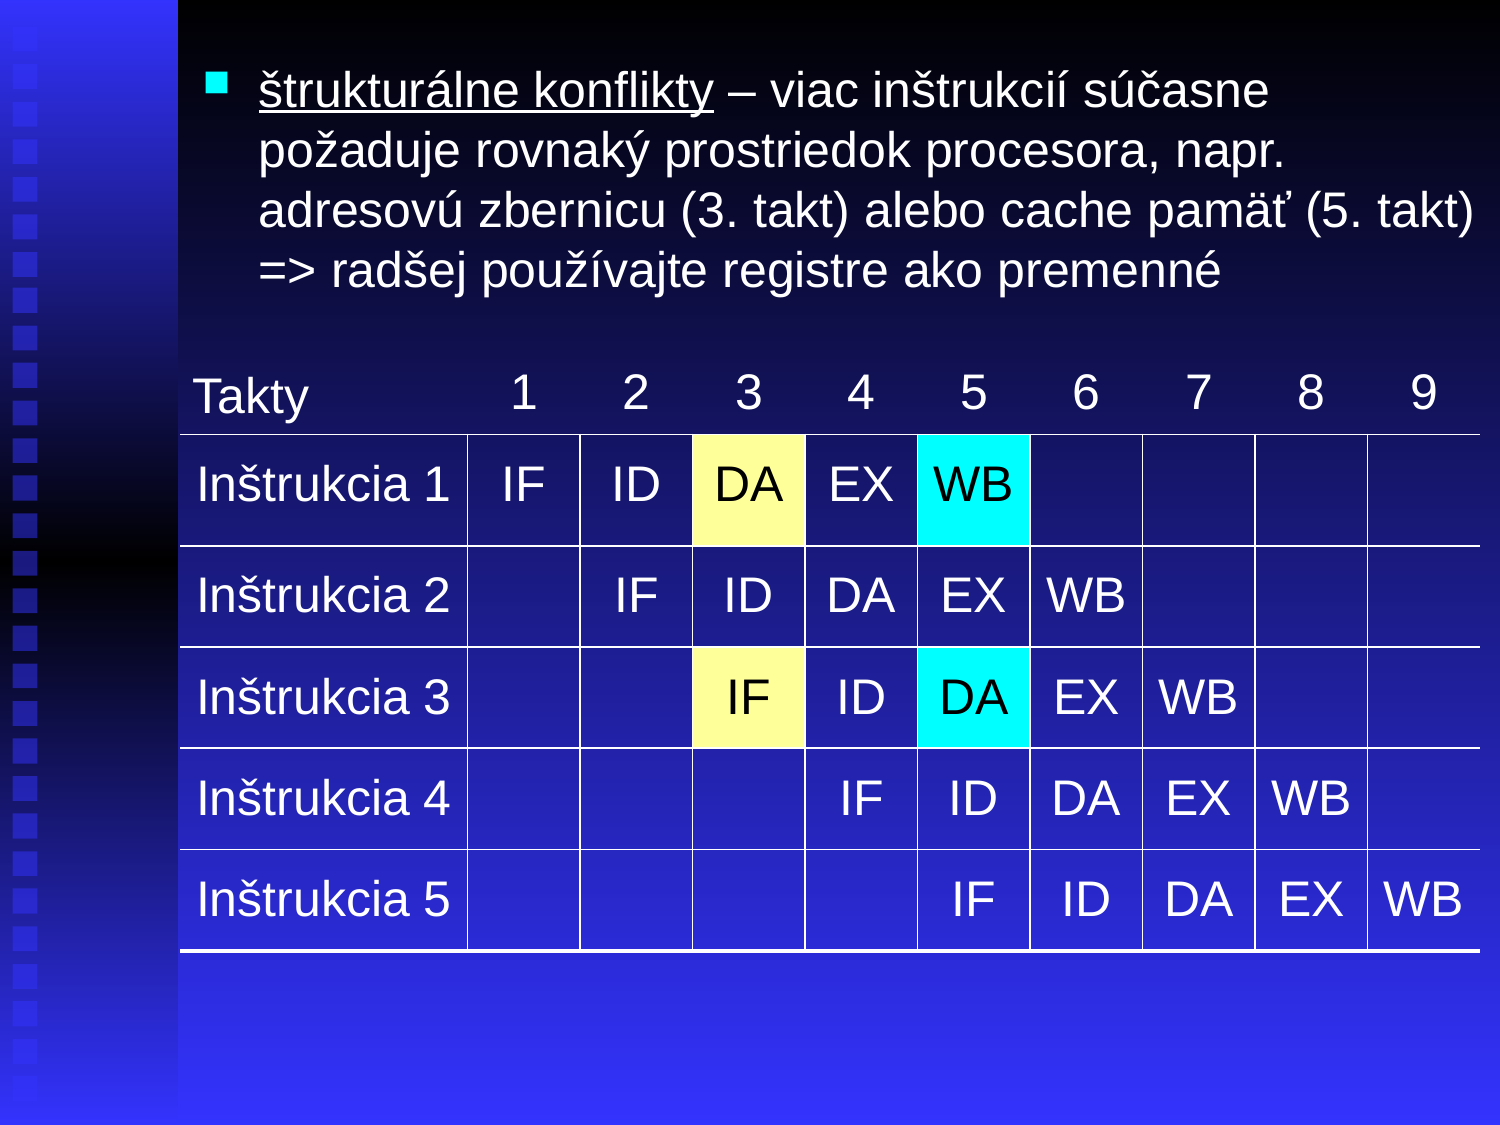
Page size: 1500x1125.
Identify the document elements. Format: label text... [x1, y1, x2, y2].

table_cell Inštrukcia 2 [180, 547, 467, 646]
table_cell ID [581, 435, 692, 545]
table_cell ID [1031, 850, 1142, 949]
table_cell IF [918, 850, 1029, 949]
table_cell Inštrukcia 1 [180, 435, 467, 545]
table_cell WB [1031, 547, 1142, 646]
table_cell DA [1031, 749, 1142, 849]
table_cell [806, 850, 917, 949]
table_cell [468, 850, 579, 949]
table_cell WB [1256, 749, 1367, 849]
table_header 1 [468, 346, 580, 434]
table_cell ID [918, 749, 1029, 849]
table_header 2 [580, 346, 693, 434]
table_cell IF [581, 547, 692, 646]
table_header Takty [180, 346, 468, 434]
table_cell [468, 547, 579, 646]
table_cell [581, 850, 692, 949]
table_cell [1143, 547, 1254, 646]
table_cell Inštrukcia 5 [180, 850, 467, 949]
table_cell [1256, 547, 1367, 646]
table_cell DA [693, 435, 804, 545]
table_cell [1031, 435, 1142, 545]
table_cell [1256, 648, 1367, 747]
table_cell IF [693, 648, 804, 747]
table_cell [1256, 435, 1367, 545]
table_cell [693, 850, 804, 949]
table_cell [581, 648, 692, 747]
table_cell Inštrukcia 3 [180, 648, 467, 747]
table_cell [1368, 435, 1480, 545]
table_cell ID [806, 648, 917, 747]
table_header 3 [693, 346, 805, 434]
table_cell WB [918, 435, 1029, 545]
table_cell ID [693, 547, 804, 646]
table_cell DA [806, 547, 917, 646]
table_cell WB [1368, 850, 1480, 949]
table_cell [1368, 648, 1480, 747]
table_cell [468, 648, 579, 747]
table_header 6 [1030, 346, 1143, 434]
table_cell DA [918, 648, 1029, 747]
table_cell [1368, 547, 1480, 646]
table_cell EX [1031, 648, 1142, 747]
table_cell [468, 749, 579, 849]
table_header 7 [1143, 346, 1255, 434]
list štrukturálne konflikty – viac inštrukcií súčasne požaduje rovnaký prostriedok procesora, napr. adresovú zbernicu (3. takt) alebo cache pamäť (5. takt) => radšej používajte registre ako premenné [187, 49, 1500, 703]
table_header 4 [805, 346, 918, 434]
table_cell EX [918, 547, 1029, 646]
table_cell DA [1143, 850, 1254, 949]
table_cell IF [806, 749, 917, 849]
table_header 8 [1255, 346, 1368, 434]
table_header 9 [1368, 346, 1480, 434]
table_cell IF [468, 435, 579, 545]
table_cell [581, 749, 692, 849]
table_cell EX [1256, 850, 1367, 949]
table_cell [1368, 749, 1480, 849]
table_cell [693, 749, 804, 849]
table_cell WB [1143, 648, 1254, 747]
table_cell EX [806, 435, 917, 545]
table_header 5 [918, 346, 1030, 434]
table_cell [1143, 435, 1254, 545]
table_cell Inštrukcia 4 [180, 749, 467, 849]
table_cell EX [1143, 749, 1254, 849]
